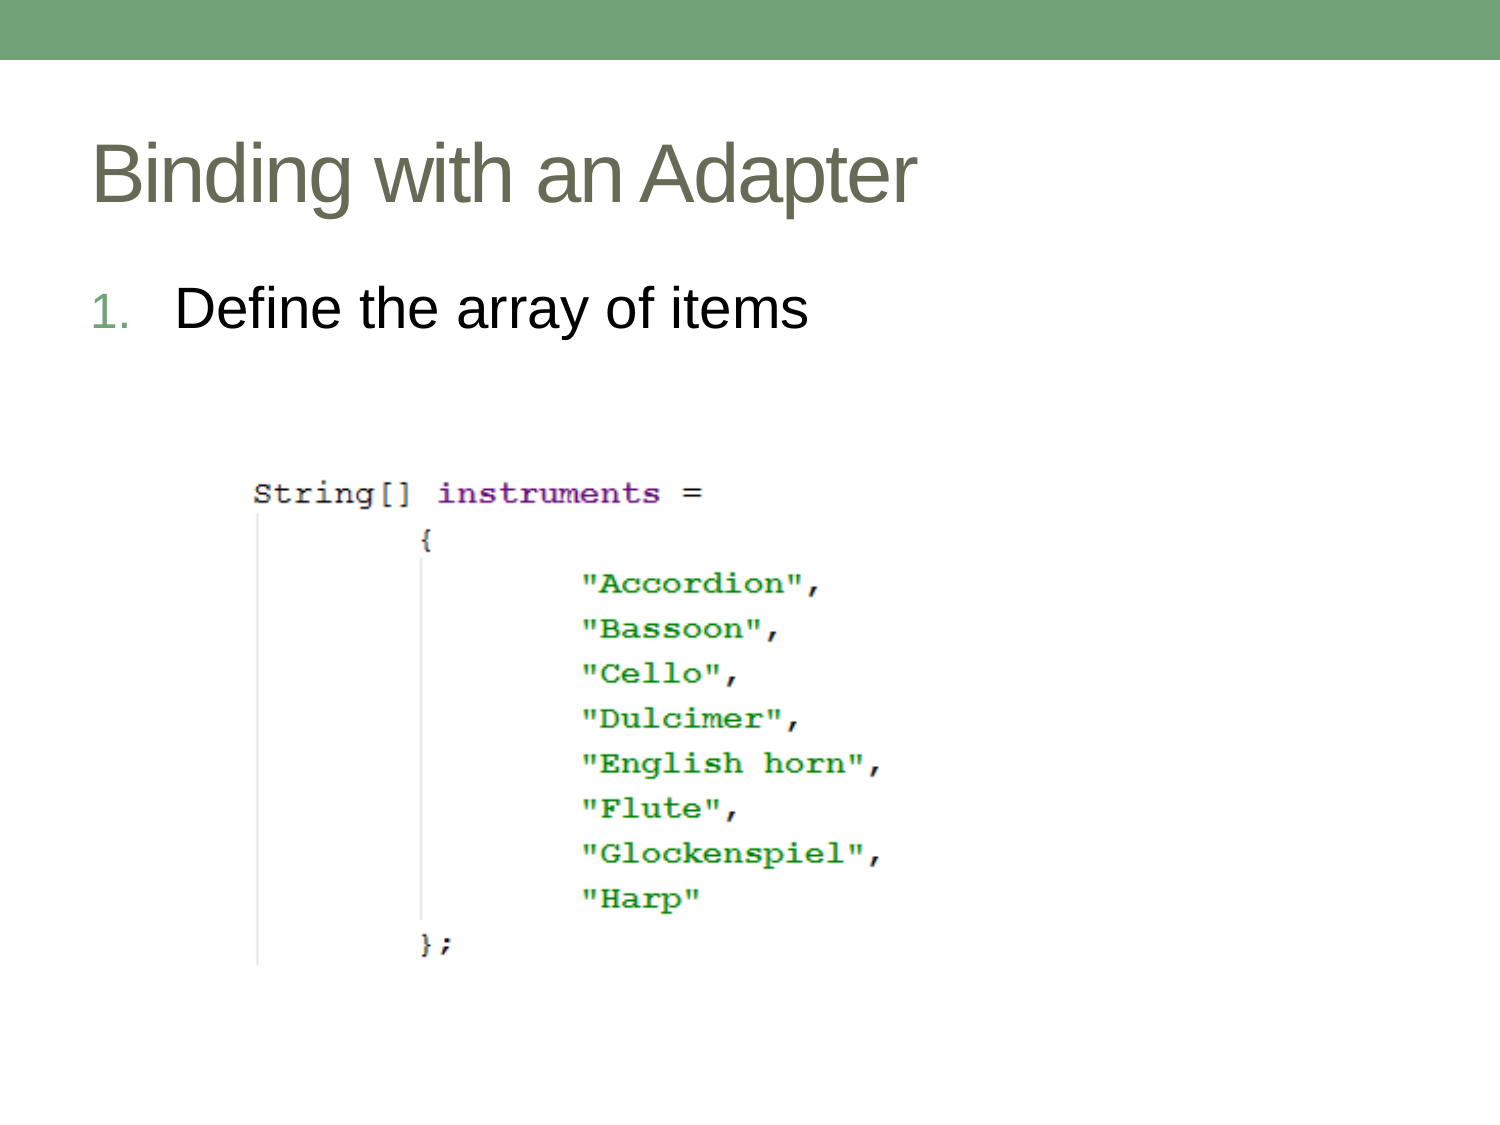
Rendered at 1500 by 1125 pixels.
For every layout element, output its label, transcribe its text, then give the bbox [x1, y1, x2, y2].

picture [218, 444, 975, 993]
title Binding with an Adapter [75, 87, 1425, 250]
list Define the array of items [75, 262, 1425, 1063]
